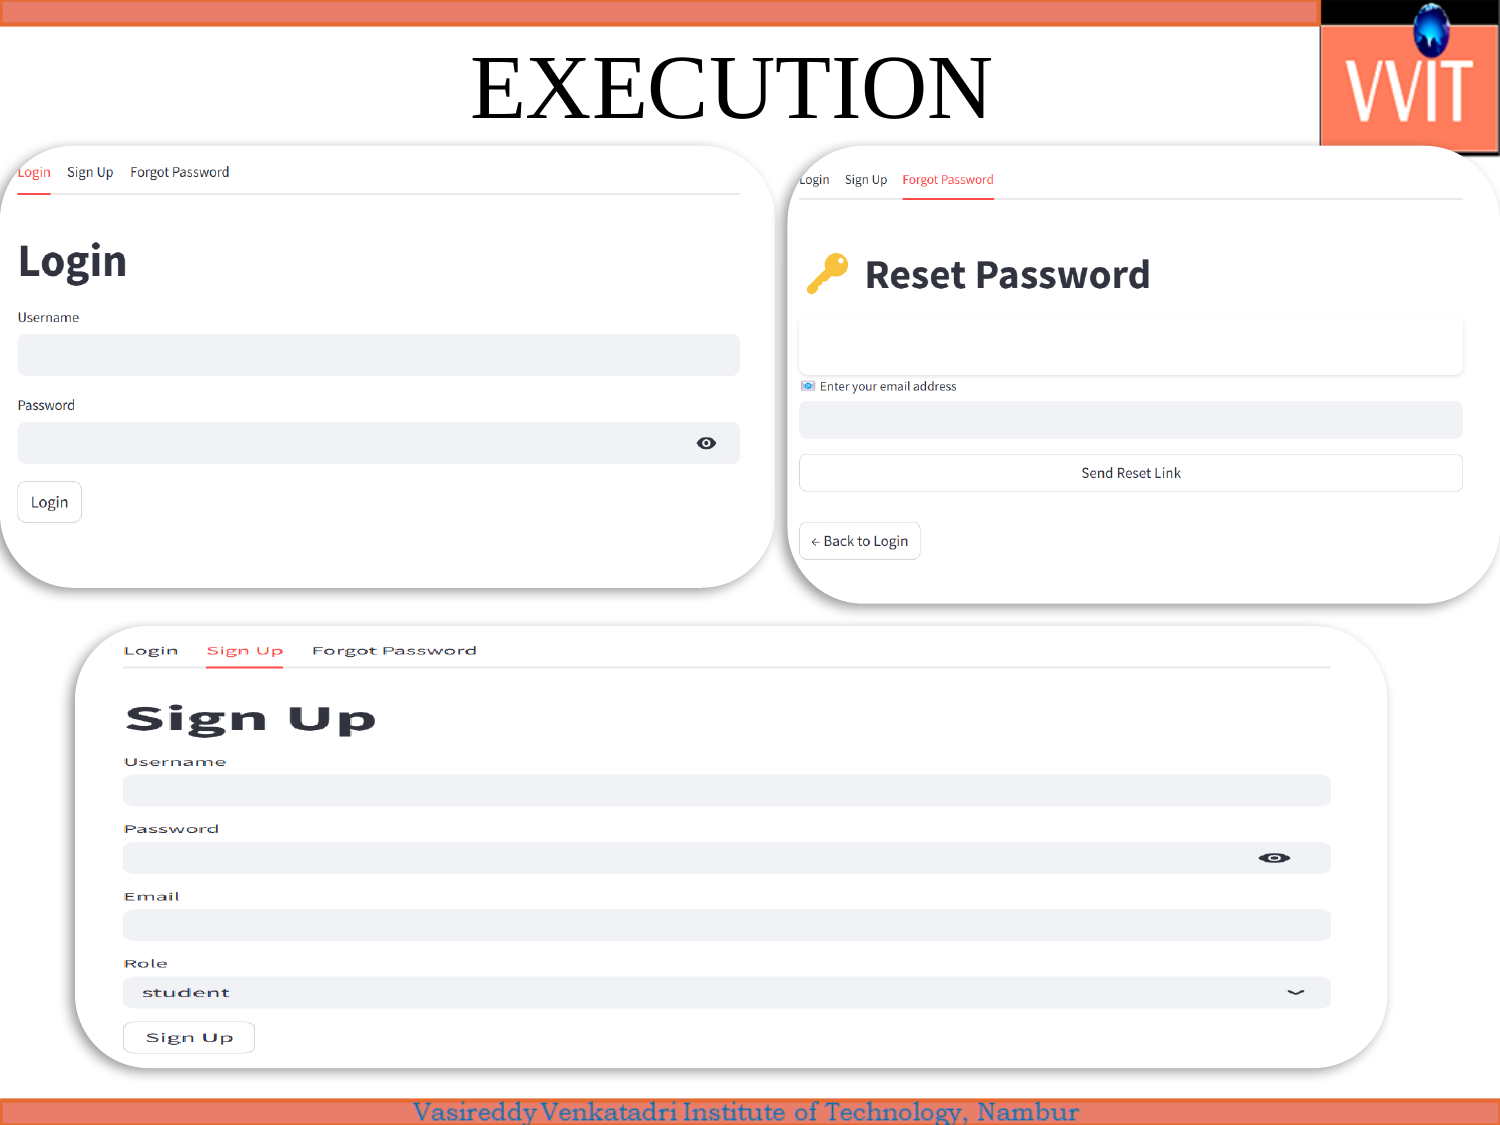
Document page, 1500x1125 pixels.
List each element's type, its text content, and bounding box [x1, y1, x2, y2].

picture [0, 0, 1500, 1125]
title EXECUTION [225, 24, 1238, 187]
